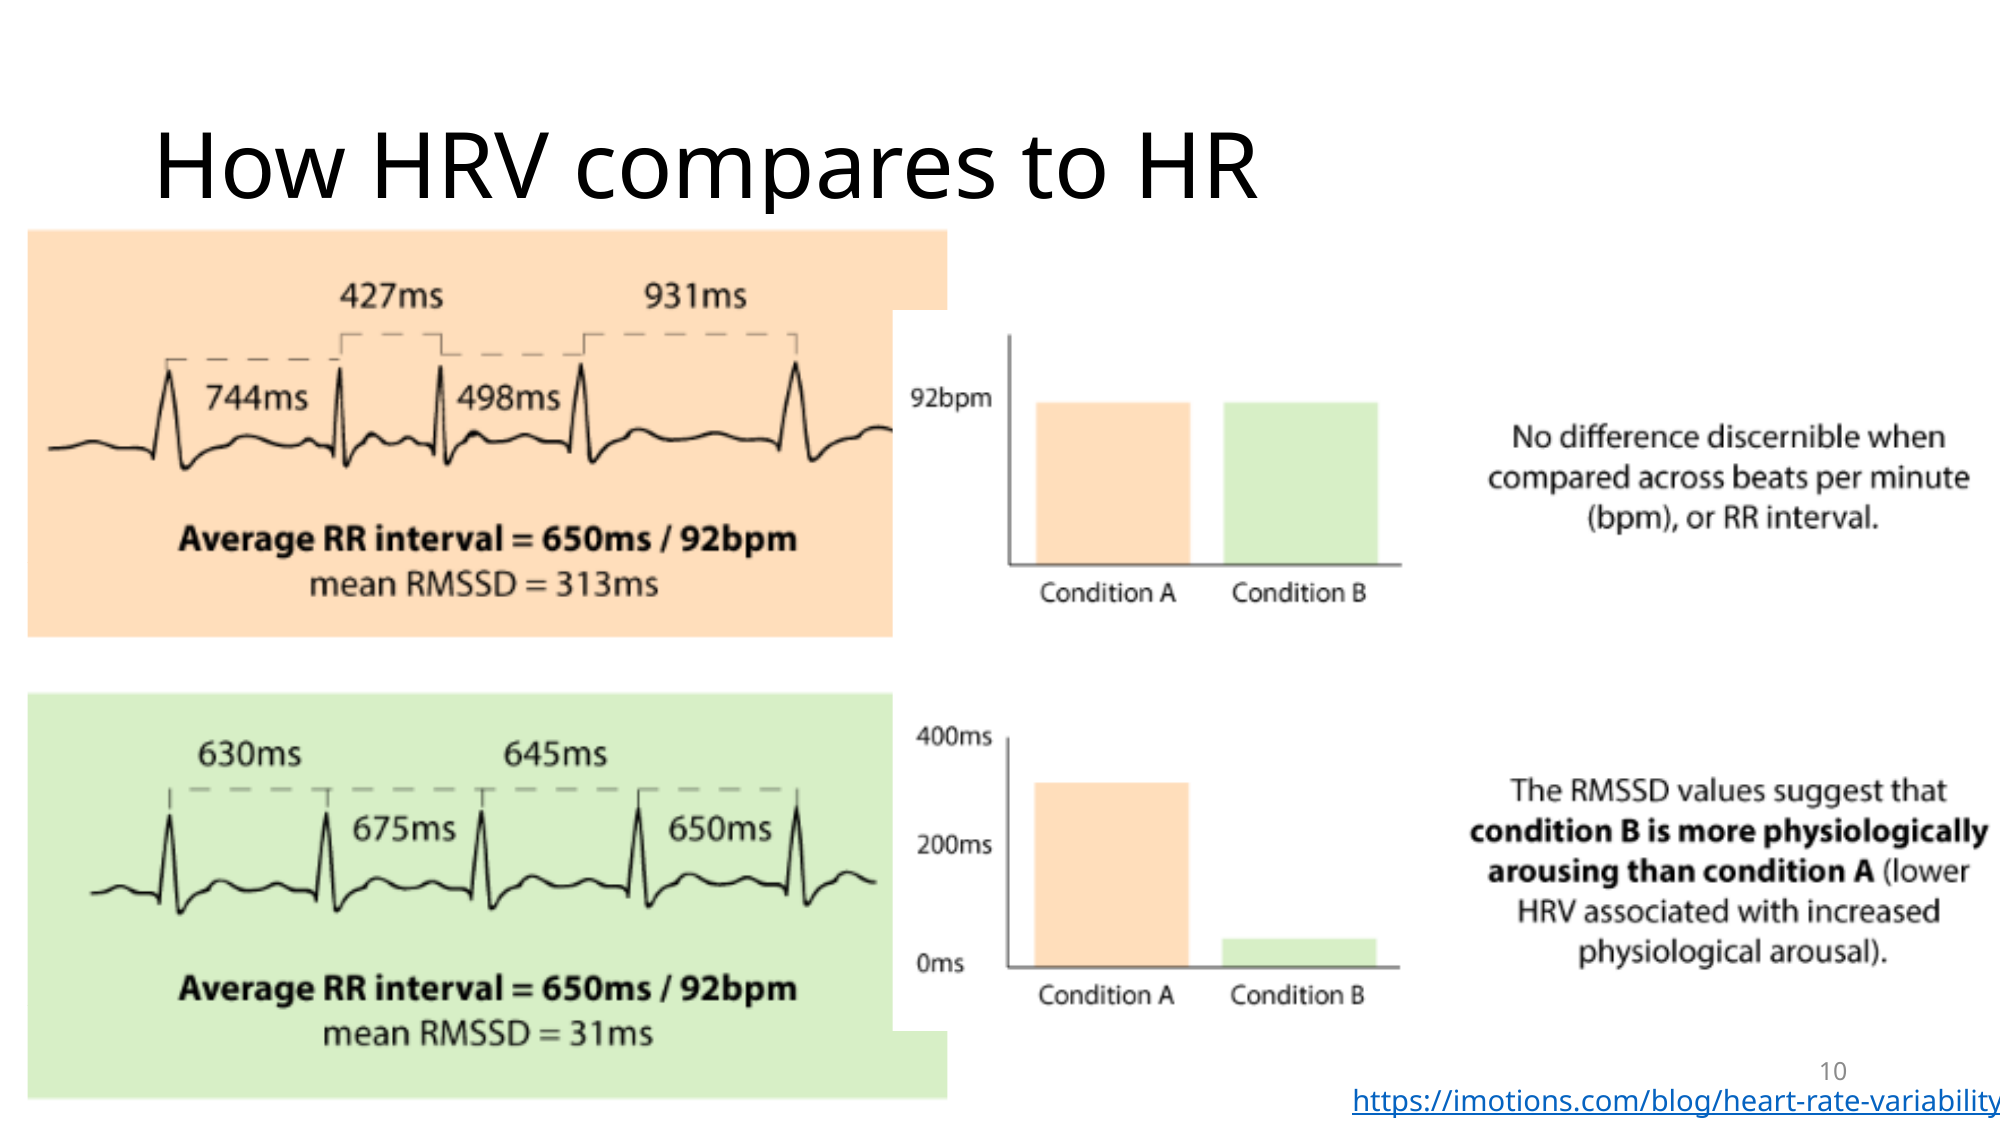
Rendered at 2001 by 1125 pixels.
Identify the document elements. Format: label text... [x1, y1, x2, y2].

picture [27, 310, 2000, 1125]
text_box https://imotions.com/blog/heart-rate-variability/ [1337, 1074, 2000, 1125]
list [27, 214, 948, 562]
slide_number 10 [1412, 1042, 1863, 1103]
title How HRV compares to HR [137, 59, 1863, 278]
